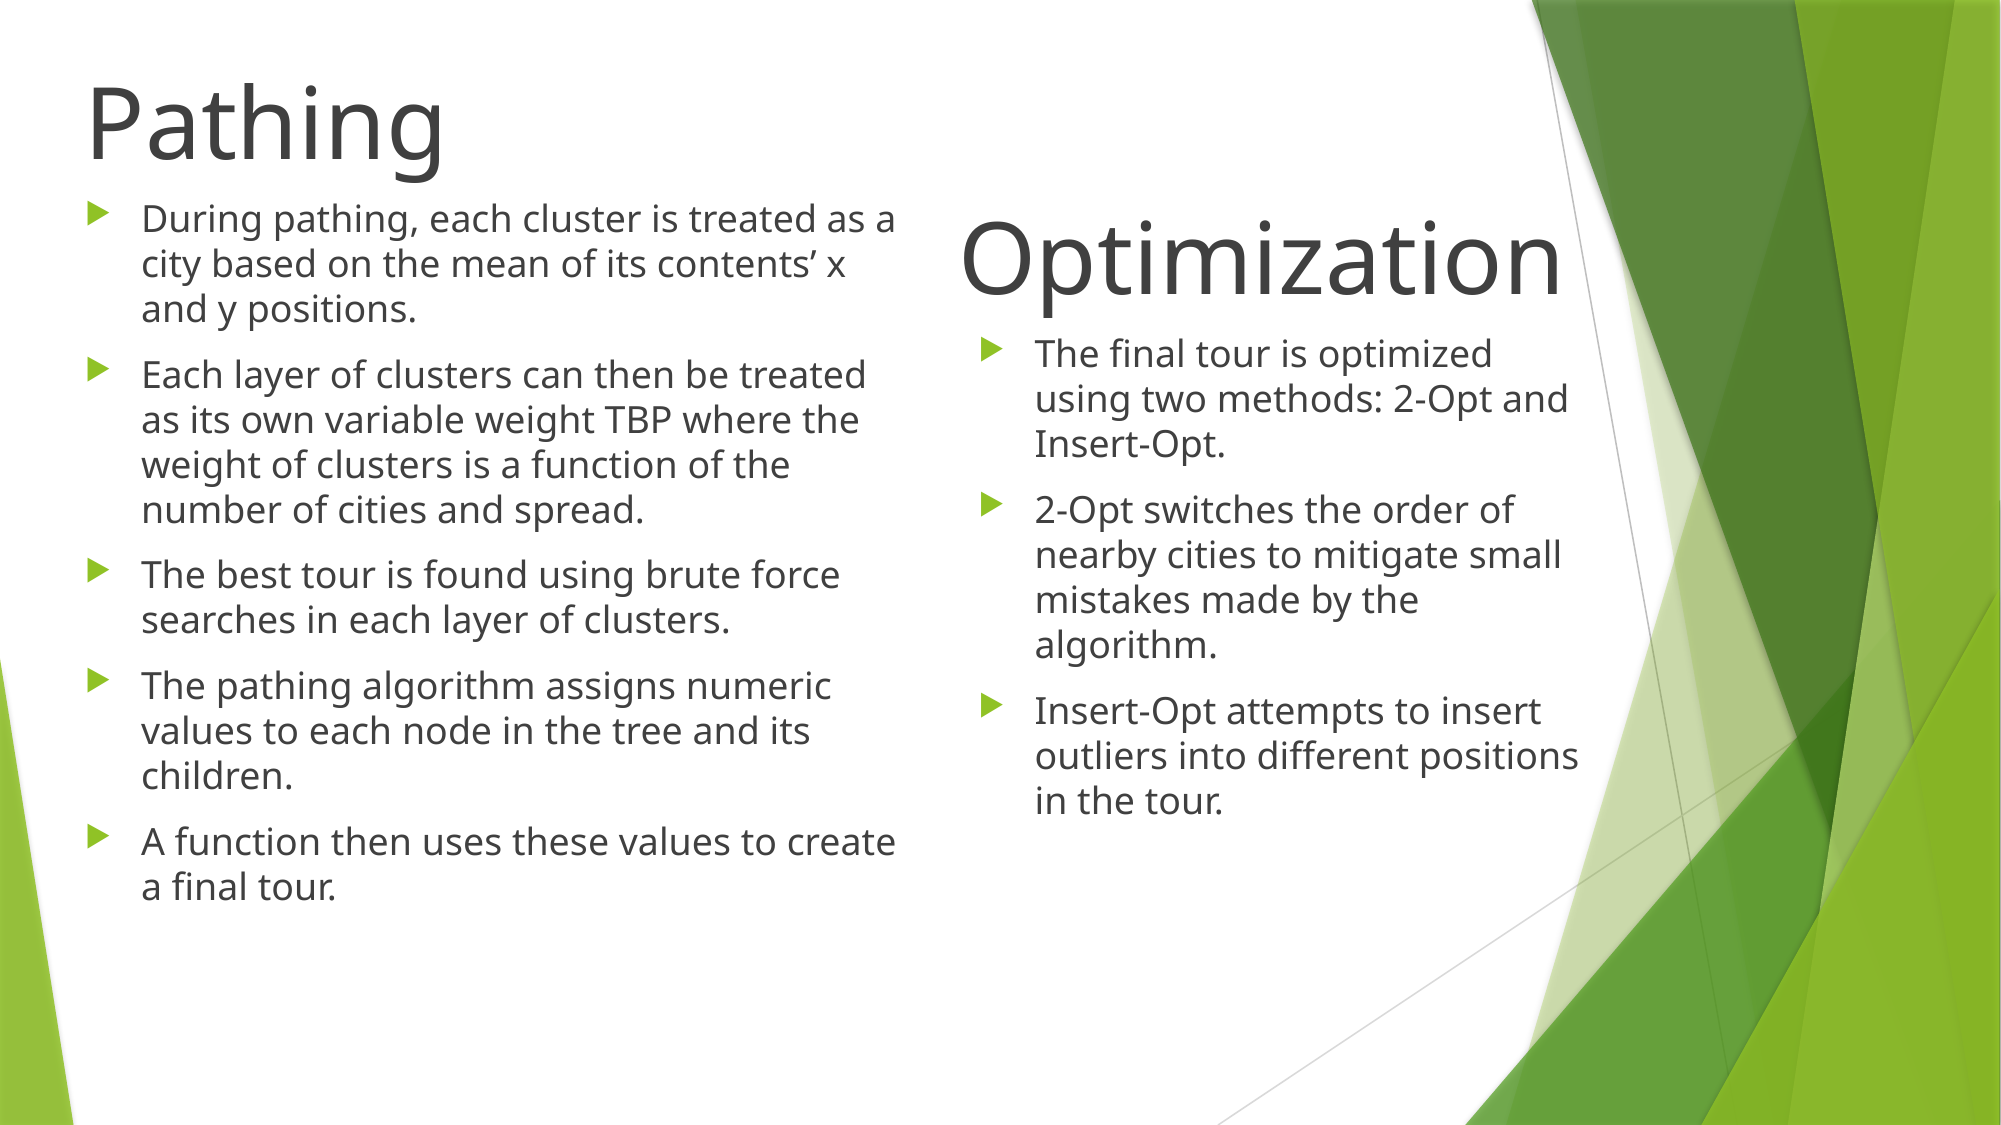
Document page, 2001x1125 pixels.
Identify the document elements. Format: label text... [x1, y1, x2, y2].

list Pathing [69, 52, 916, 187]
list During pathing, each cluster is treated as a city based on the mean of its contents’ x and y positions. Each layer of clusters can then be treated as its own variable weight TBP where the weight of clusters is a function of the number of cities and spread. The best tour is found using brute force searches in each layer of clusters. The pathing algorithm assigns numeric values to each node in the tree and its children. A function then uses these values to create a final tour. [69, 187, 916, 1082]
list Optimization [943, 186, 1794, 322]
list The final tour is optimized using two methods: 2-Opt and Insert-Opt. 2-Opt switches the order of nearby cities to mitigate small mistakes made by the algorithm. Insert-Opt attempts to insert outliers into different positions in the tour. [963, 322, 1606, 1125]
